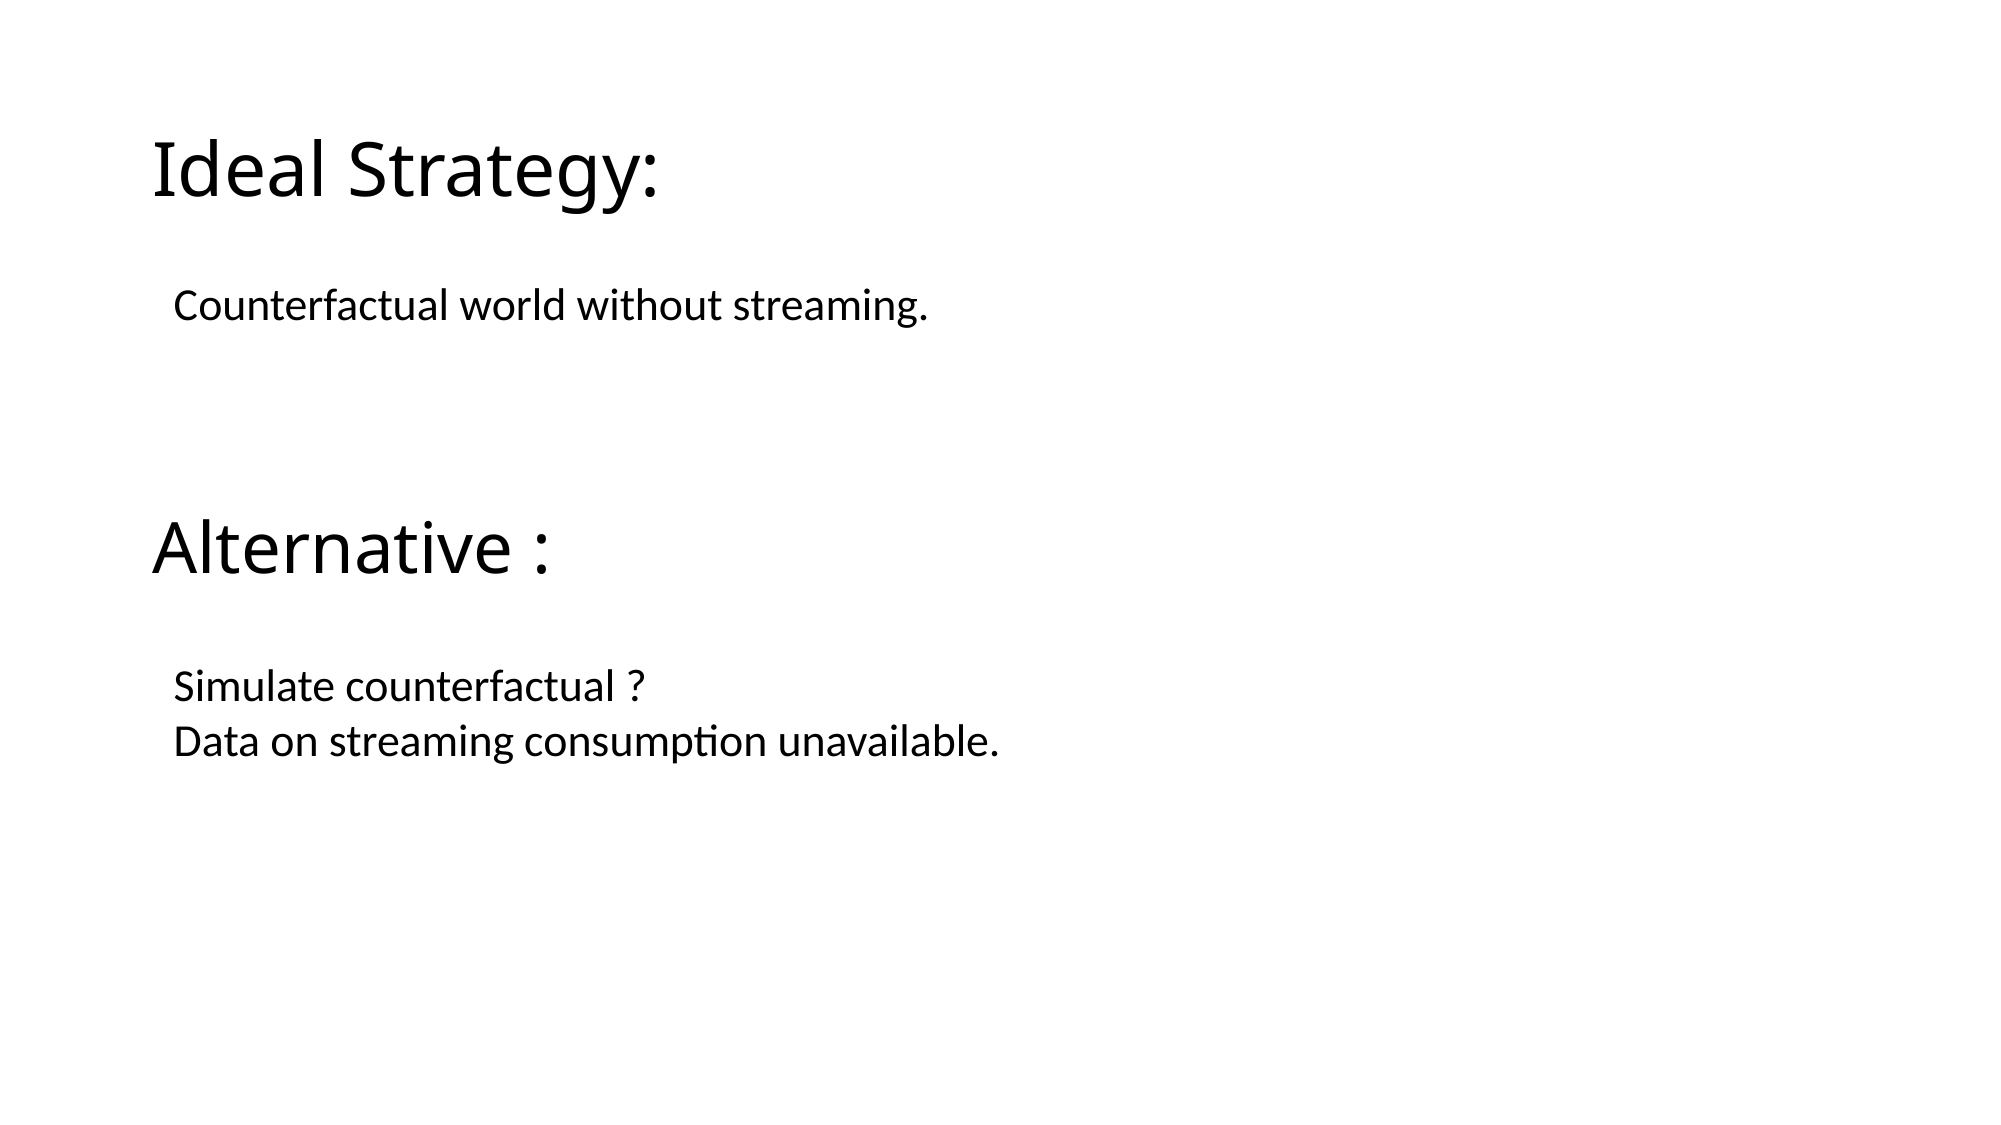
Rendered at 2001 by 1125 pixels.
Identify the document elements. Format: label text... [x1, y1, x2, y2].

text_box Alternative : [137, 451, 1863, 649]
text_box Ideal Strategy: [137, 63, 1863, 281]
text_box Counterfactual world without streaming. [158, 281, 1841, 447]
text_box Simulate counterfactual ? Data on streaming consumption unavailable. [158, 648, 1841, 774]
